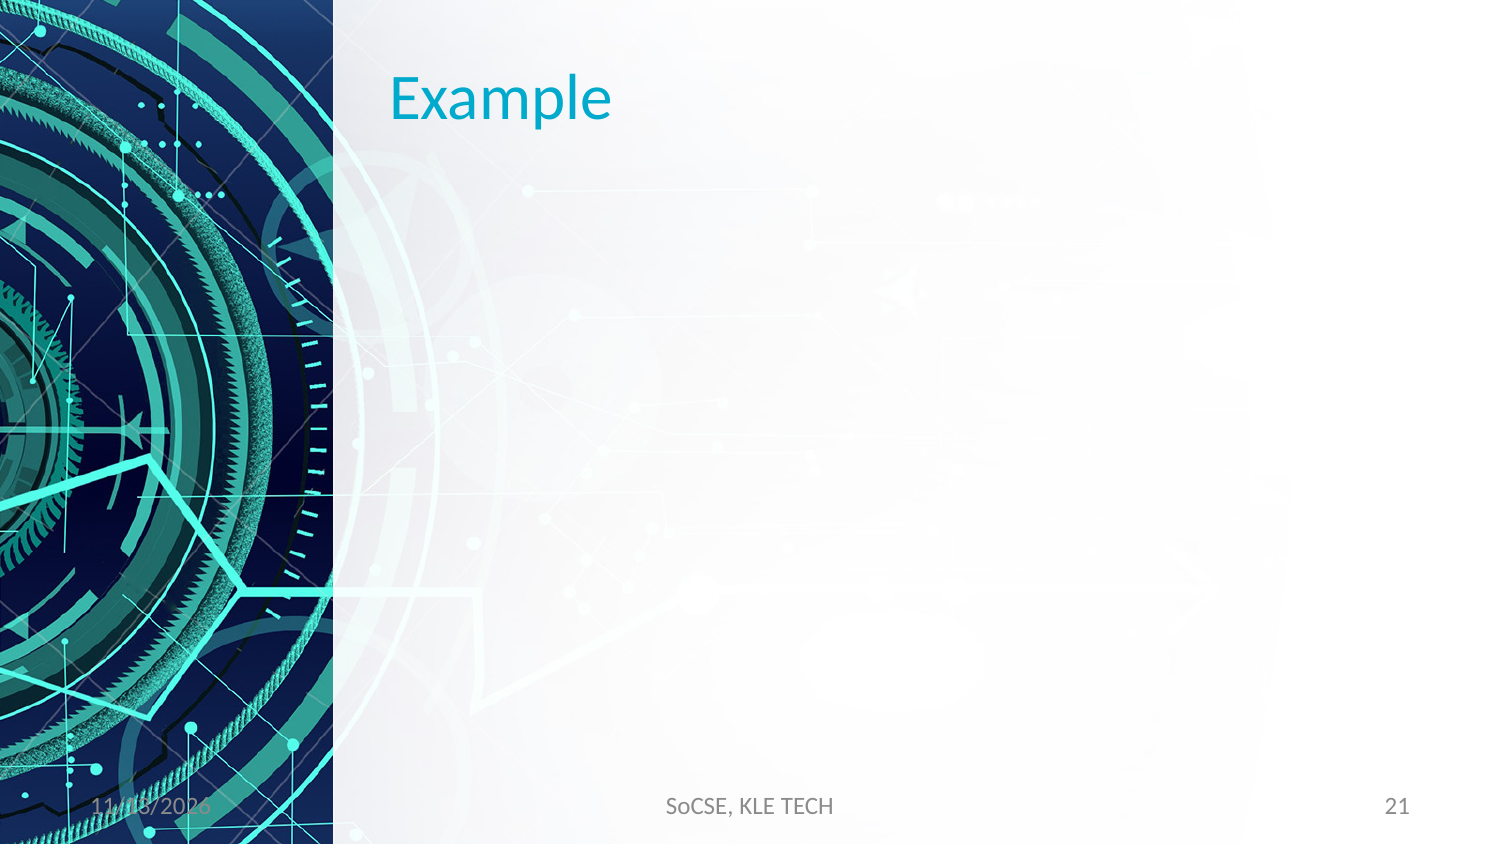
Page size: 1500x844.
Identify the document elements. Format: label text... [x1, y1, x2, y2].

footer SoCSE, KLE TECH [512, 782, 988, 827]
picture [0, 0, 1500, 844]
title Example [374, 46, 1377, 141]
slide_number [75, 782, 425, 827]
slide_number 21 [1074, 782, 1425, 827]
